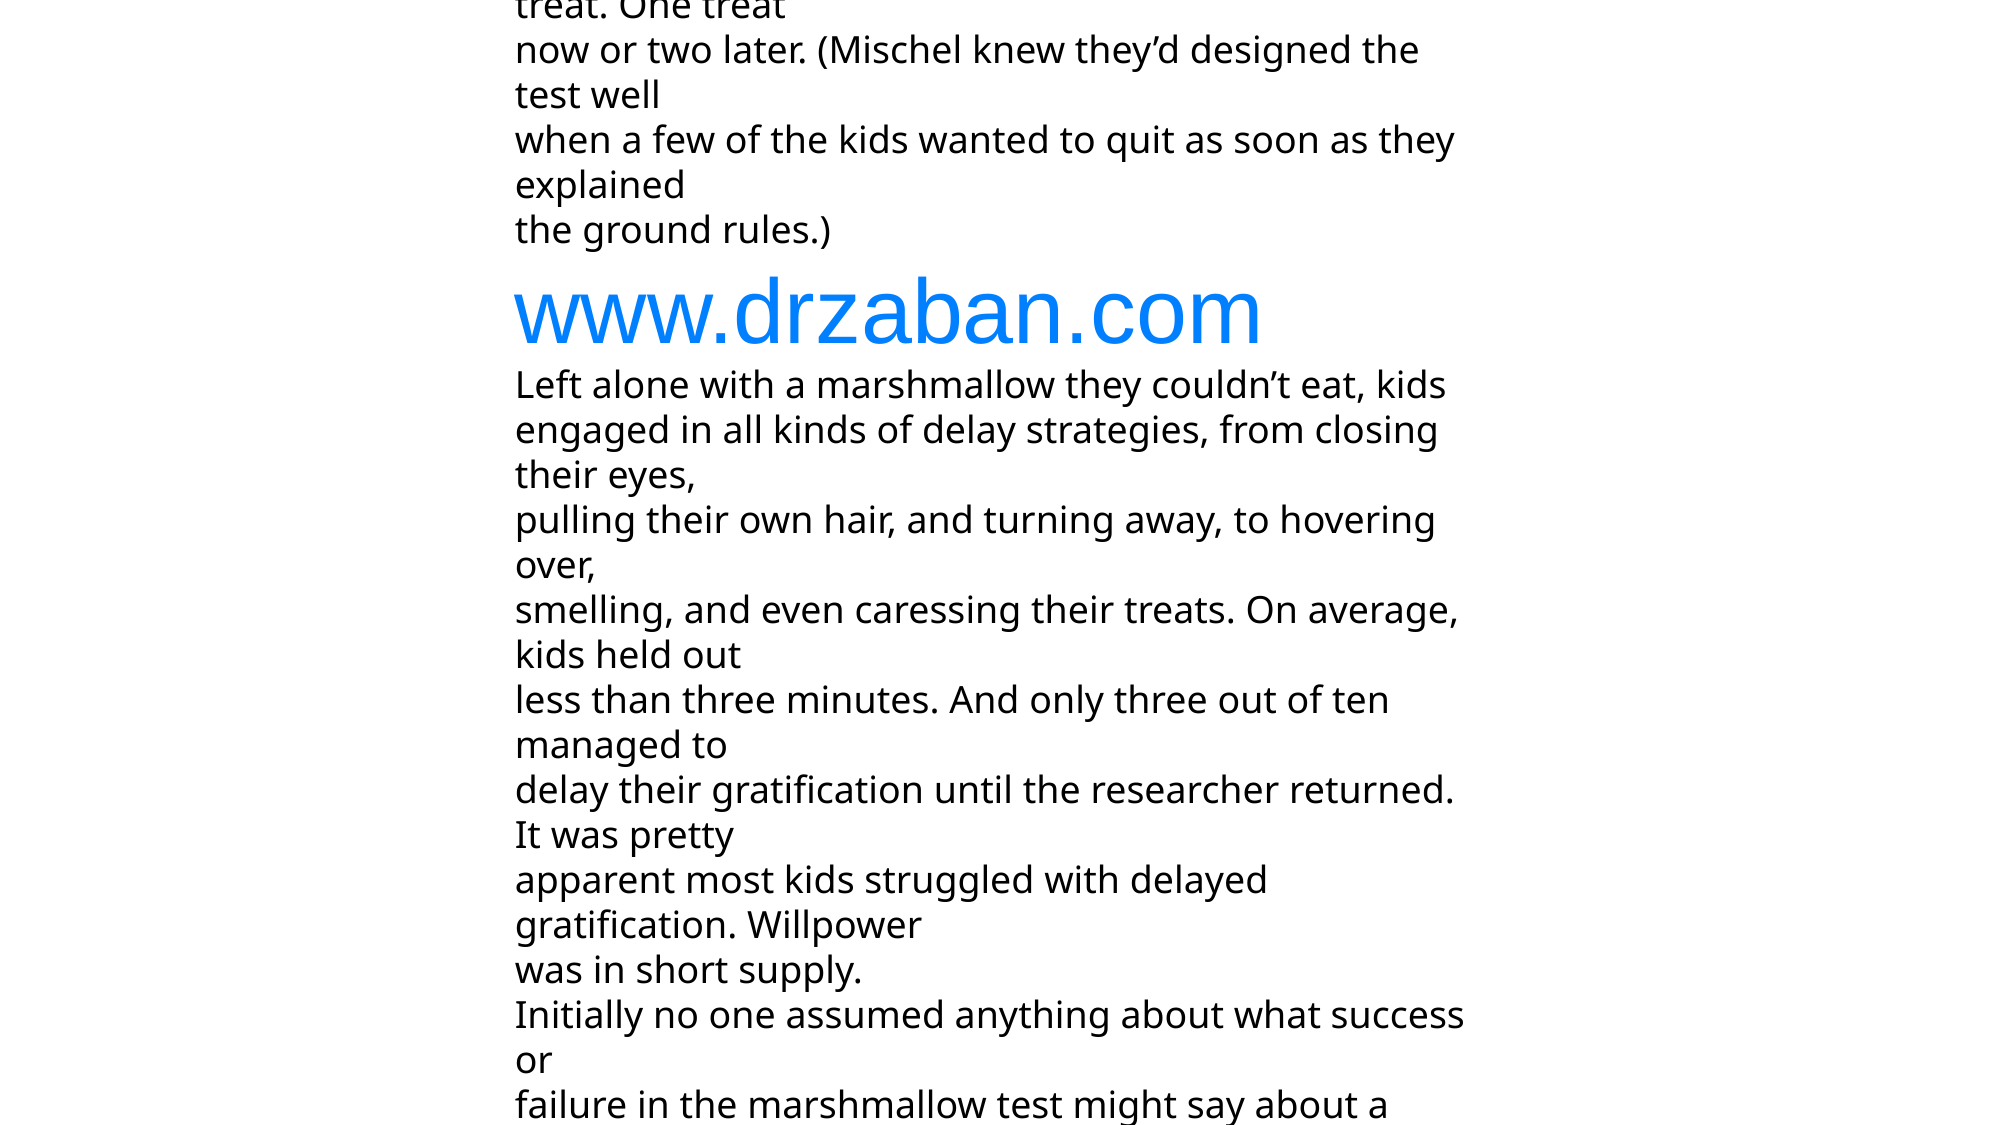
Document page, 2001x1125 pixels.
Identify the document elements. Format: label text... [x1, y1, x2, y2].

text_box TODDLER TORTURE In the late ’60s and early ’70s, researcher Walter Mischel began methodically tormenting four-year-olds at Stanford University’s Bing Nursery School. More than 500 children were volunteered for the diabolical program by their own parents, many of whom would later, like millions of others, laugh mercilessly at videos of the squirming, miserable kids. The devilish experiment was called “The Marshmallow Test.” It was an interesting way to look at willpower. Kids were offered one of three treats—a pretzel, a cookie, or the now infamous marshmallow. The child was told that the researcher had to step away, and if he could wait 15 minutes until the researcher returned, he’d be awarded a second treat. One treat now or two later. (Mischel knew they’d designed the test well when a few of the kids wanted to quit as soon as they explained the ground rules.) www.drzaban.com Left alone with a marshmallow they couldn’t eat, kids engaged in all kinds of delay strategies, from closing their eyes, pulling their own hair, and turning away, to hovering over, smelling, and even caressing their treats. On average, kids held out less than three minutes. And only three out of ten managed to delay their gratification until the researcher returned. It was pretty apparent most kids struggled with delayed gratification. Willpower was in short supply. Initially no one assumed anything about what success or failure in the marshmallow test might say about a child’s future. That insight came about organically. Mischel’s three daughters attended Bing Nursery School, and over the next few years, he slowly began to see a pattern when he’d ask them about classmates who had participated in the experiment. Children who had successfully waited for the second treat seemed to be doing better. A lot better. Starting in 1981, Mischel began systematically tracking down the original subjects. He requested transcripts, compiled records, and mailed questionnaires in an attempt to measure their relative academic and social progress. His hunch was correct—willpower or the ability to delay gratification was a huge indicator of future success. Over the next 30-plus years, Mischel and his colleagues published numerous papers on how “high delayers” fared better. Success in the experiment predicted higher general academic achievement, SAT test scores that were on average 210 points higher, higher feelings of self-worth, and better stress management. On the other hand, “low delayers” were 30 percent more likely to be overweight and later suffered higher rates of drug addiction. When your mother told you “all good things come to those who wait,” she wasn’t kidding. [500, 0, 1500, 1125]
